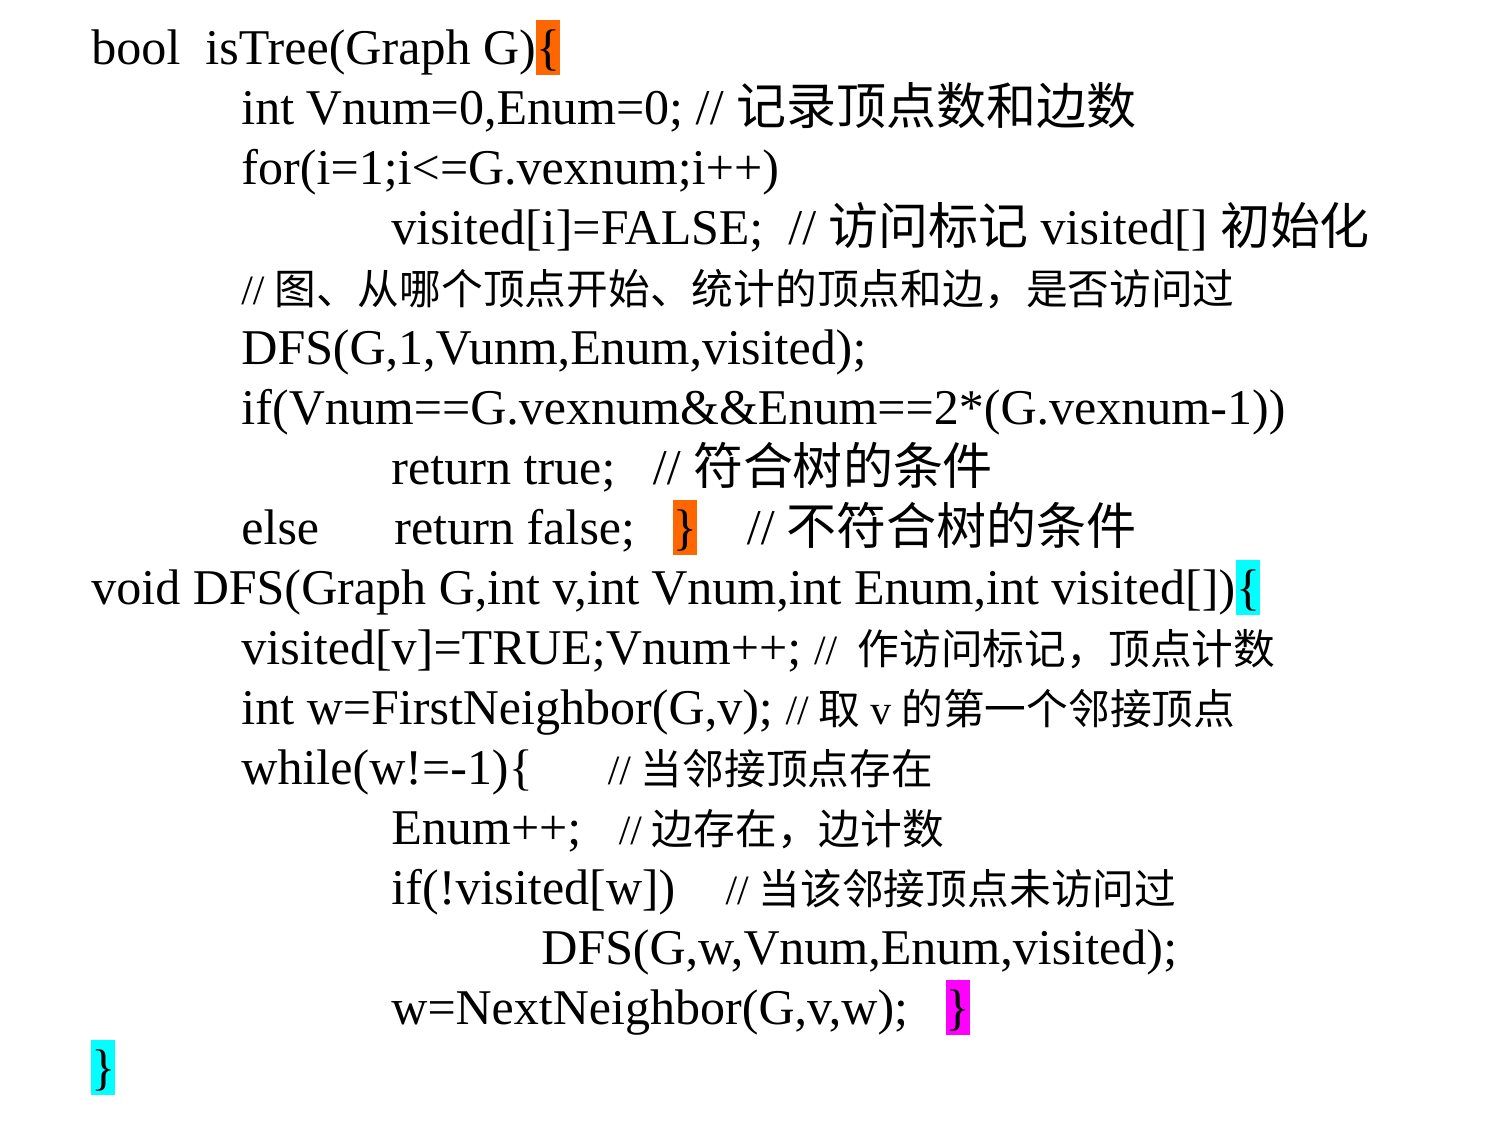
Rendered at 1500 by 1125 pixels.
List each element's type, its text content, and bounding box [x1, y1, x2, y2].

text_box bool isTree(Graph G){ int Vnum=0,Enum=0; //记录顶点数和边数 for(i=1;i<=G.vexnum;i++) visited[i]=FALSE; //访问标记visited[]初始化 //图、从哪个顶点开始、统计的顶点和边，是否访问过 DFS(G,1,Vunm,Enum,visited); if(Vnum==G.vexnum&&Enum==2*(G.vexnum-1)) return true; //符合树的条件 else return false; } //不符合树的条件 void DFS(Graph G,int v,int Vnum,int Enum,int visited[]){ visited[v]=TRUE;Vnum++; // 作访问标记，顶点计数 int w=FirstNeighbor(G,v); //取v的第一个邻接顶点 while(w!=-1){ //当邻接顶点存在 Enum++; //边存在，边计数 if(!visited[w]) //当该邻接顶点未访问过 DFS(G,w,Vnum,Enum,visited); w=NextNeighbor(G,v,w); } } [76, 7, 1424, 1102]
